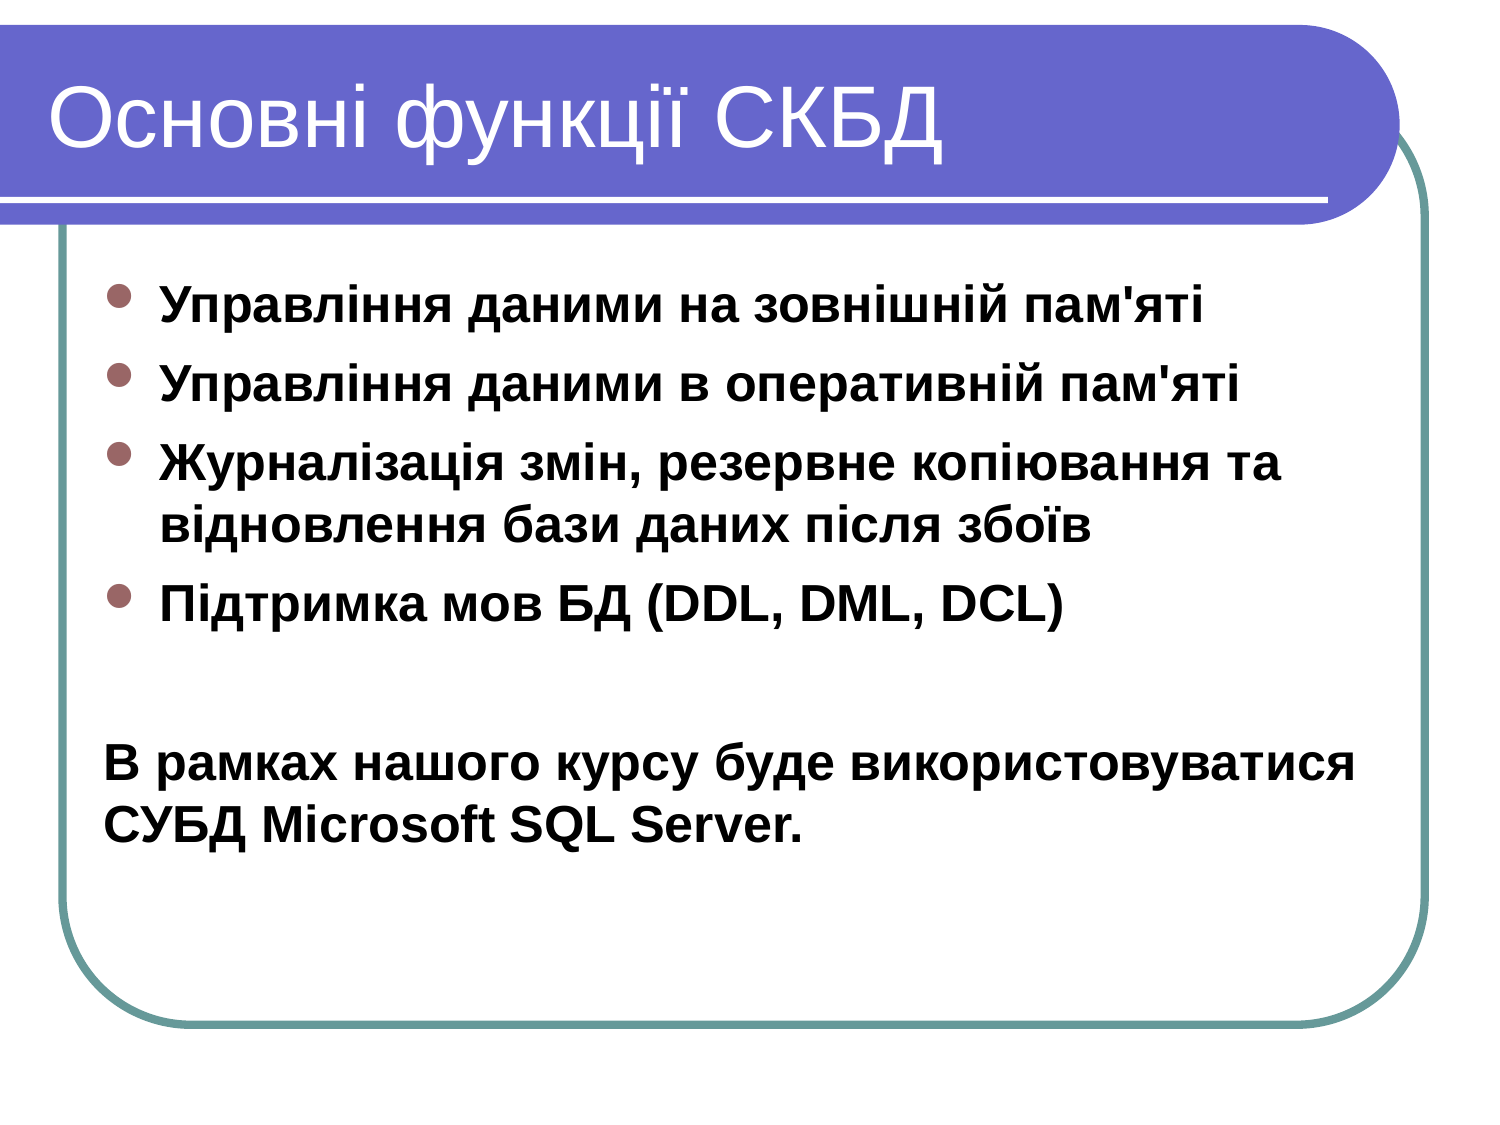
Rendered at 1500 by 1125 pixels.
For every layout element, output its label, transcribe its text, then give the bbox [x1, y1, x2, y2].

text_box Управління даними на зовнішній пам'яті Управління даними в оперативній пам'яті Журналізація змін, резервне копіювання та відновлення бази даних після збоїв Підтримка мов БД (DDL, DML, DCL) В рамках нашого курсу буде використовуватися СУБД Microsoft SQL Server. [88, 262, 1400, 988]
text_box Основні функції СКБД [32, 37, 1347, 188]
